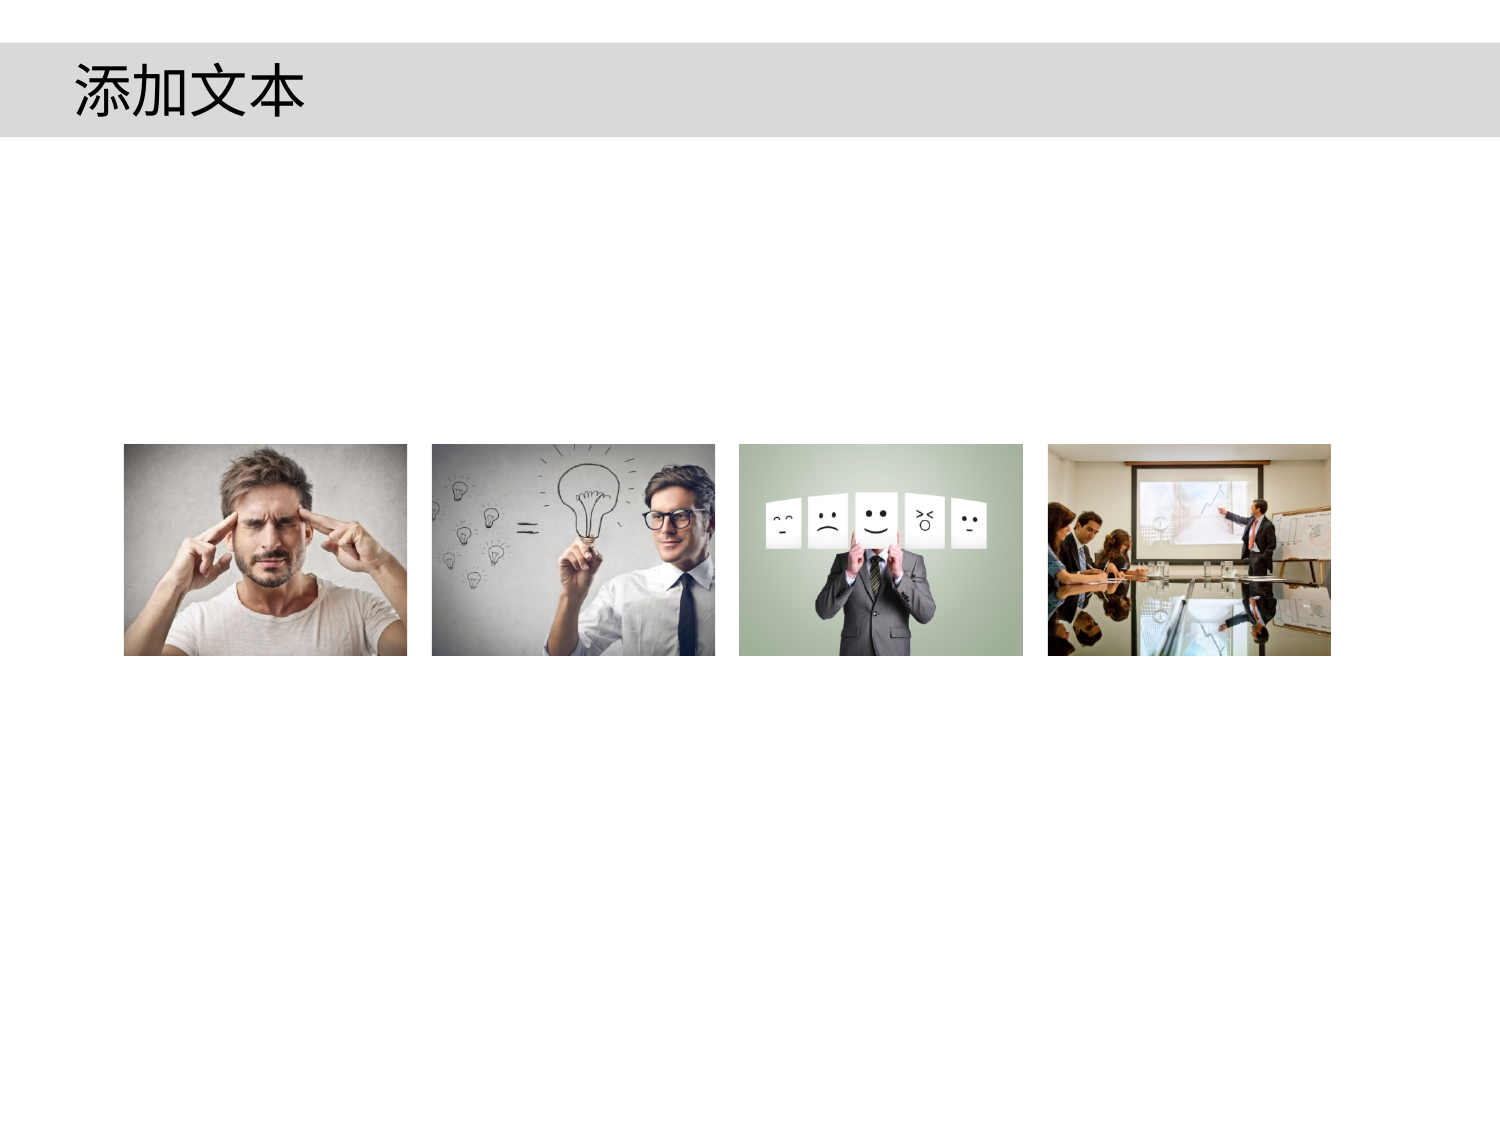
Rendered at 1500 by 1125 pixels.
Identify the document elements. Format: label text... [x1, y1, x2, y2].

text_box [0, 41, 1500, 139]
text_box 添加文本 [58, 46, 322, 132]
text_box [123, 444, 1332, 656]
